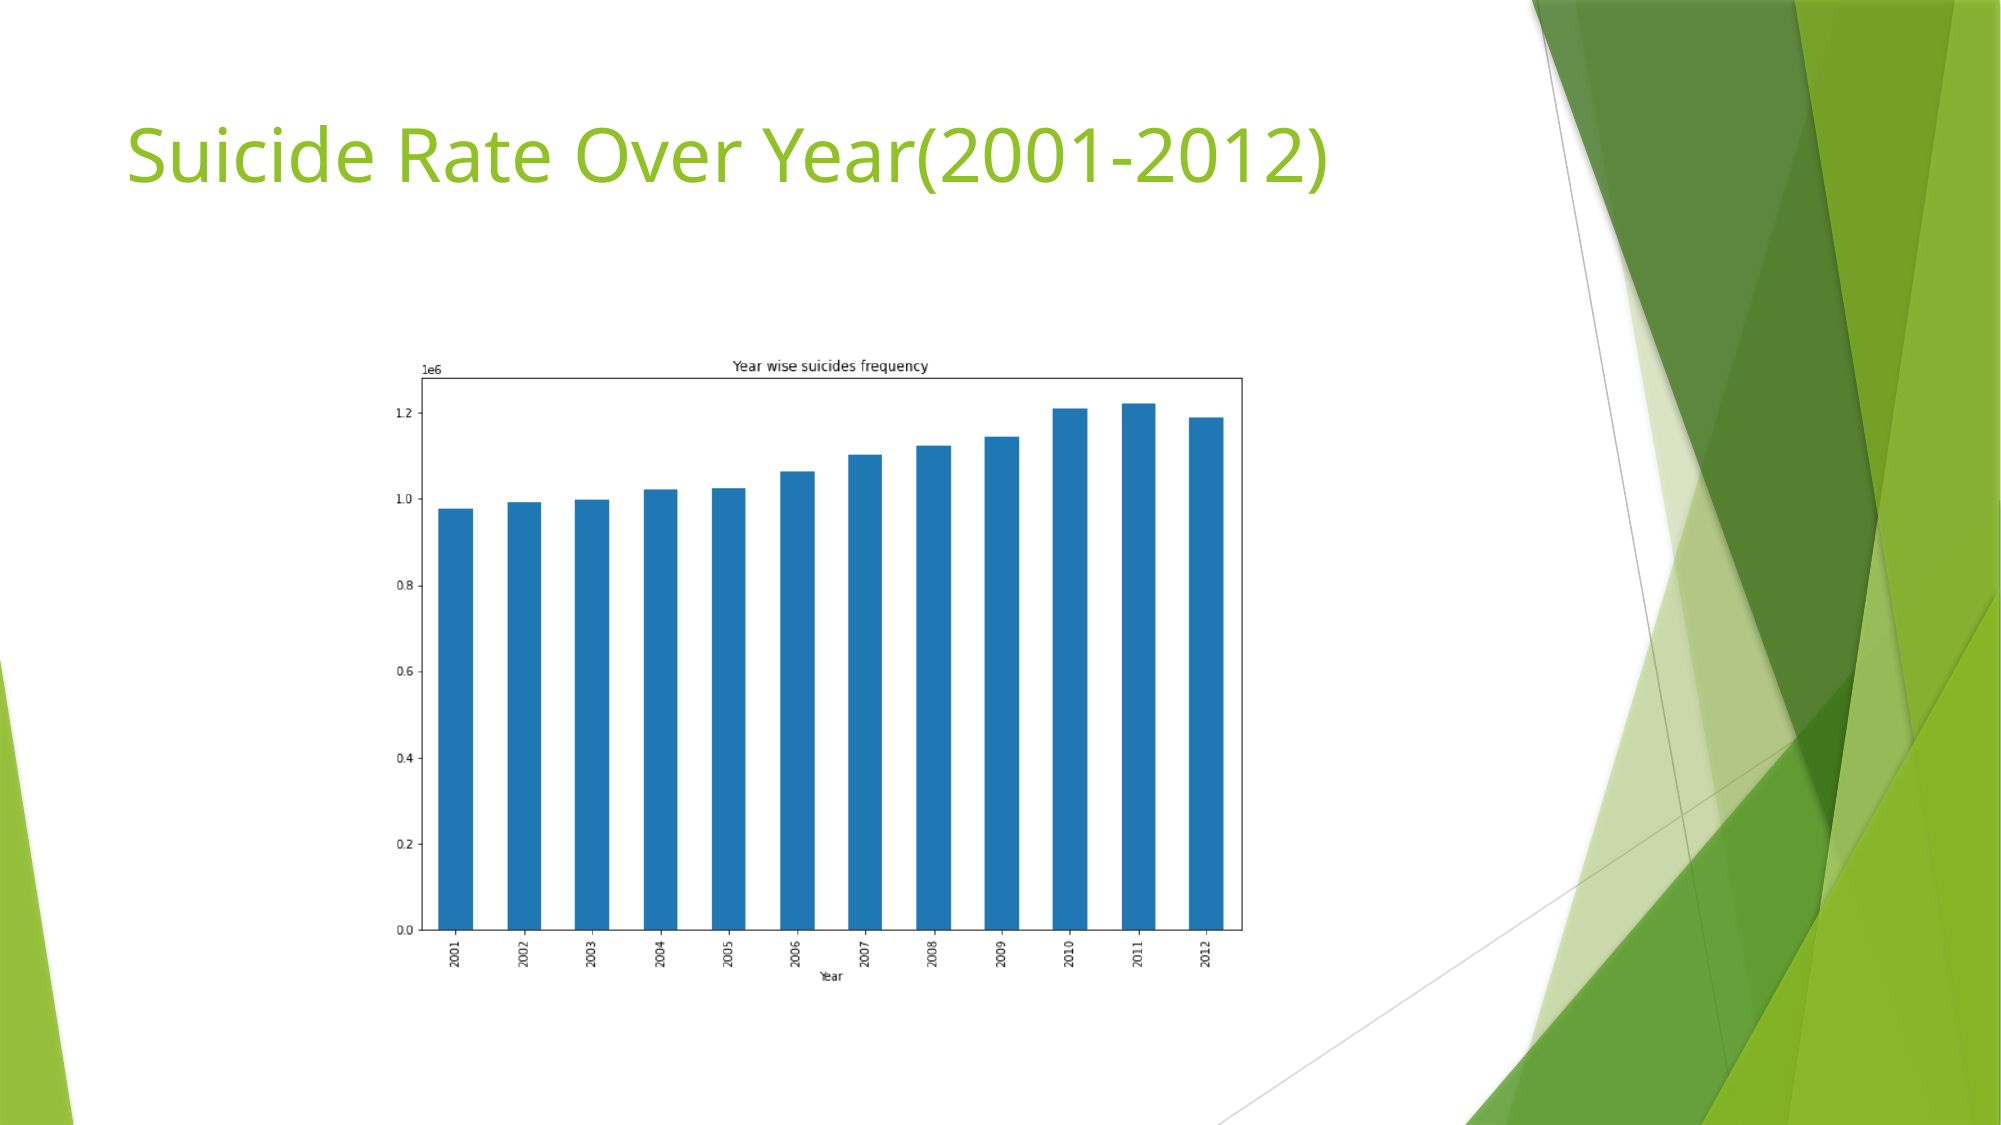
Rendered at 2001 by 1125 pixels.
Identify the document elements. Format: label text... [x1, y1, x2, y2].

title Suicide Rate Over Year(2001-2012) [111, 99, 1522, 317]
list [379, 353, 1254, 992]
